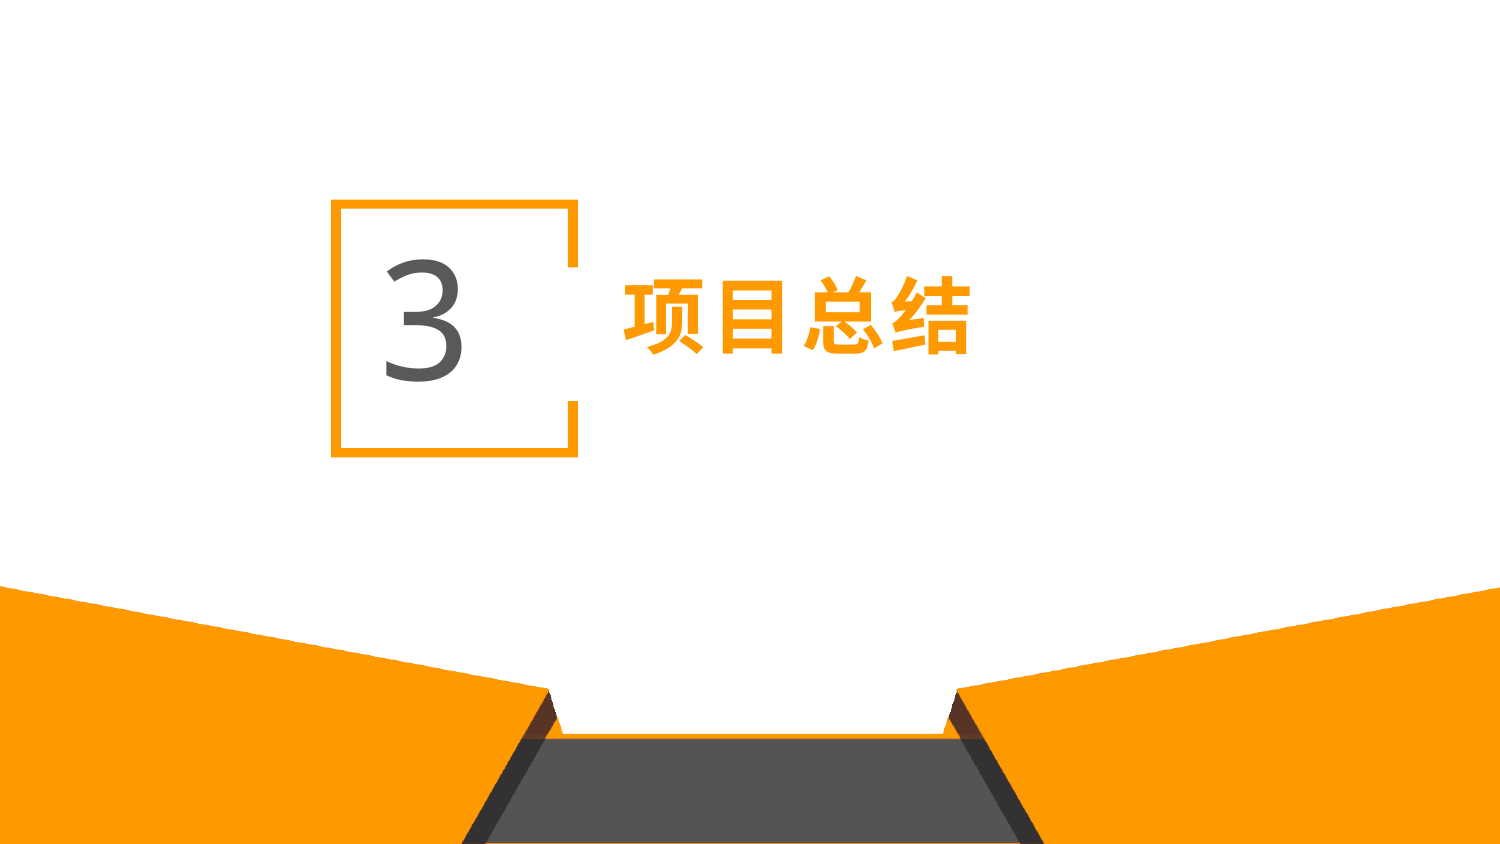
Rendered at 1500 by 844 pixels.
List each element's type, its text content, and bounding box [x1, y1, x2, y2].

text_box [330, 199, 585, 458]
picture [0, 586, 1500, 844]
text_box 项目总结 [607, 256, 1239, 372]
